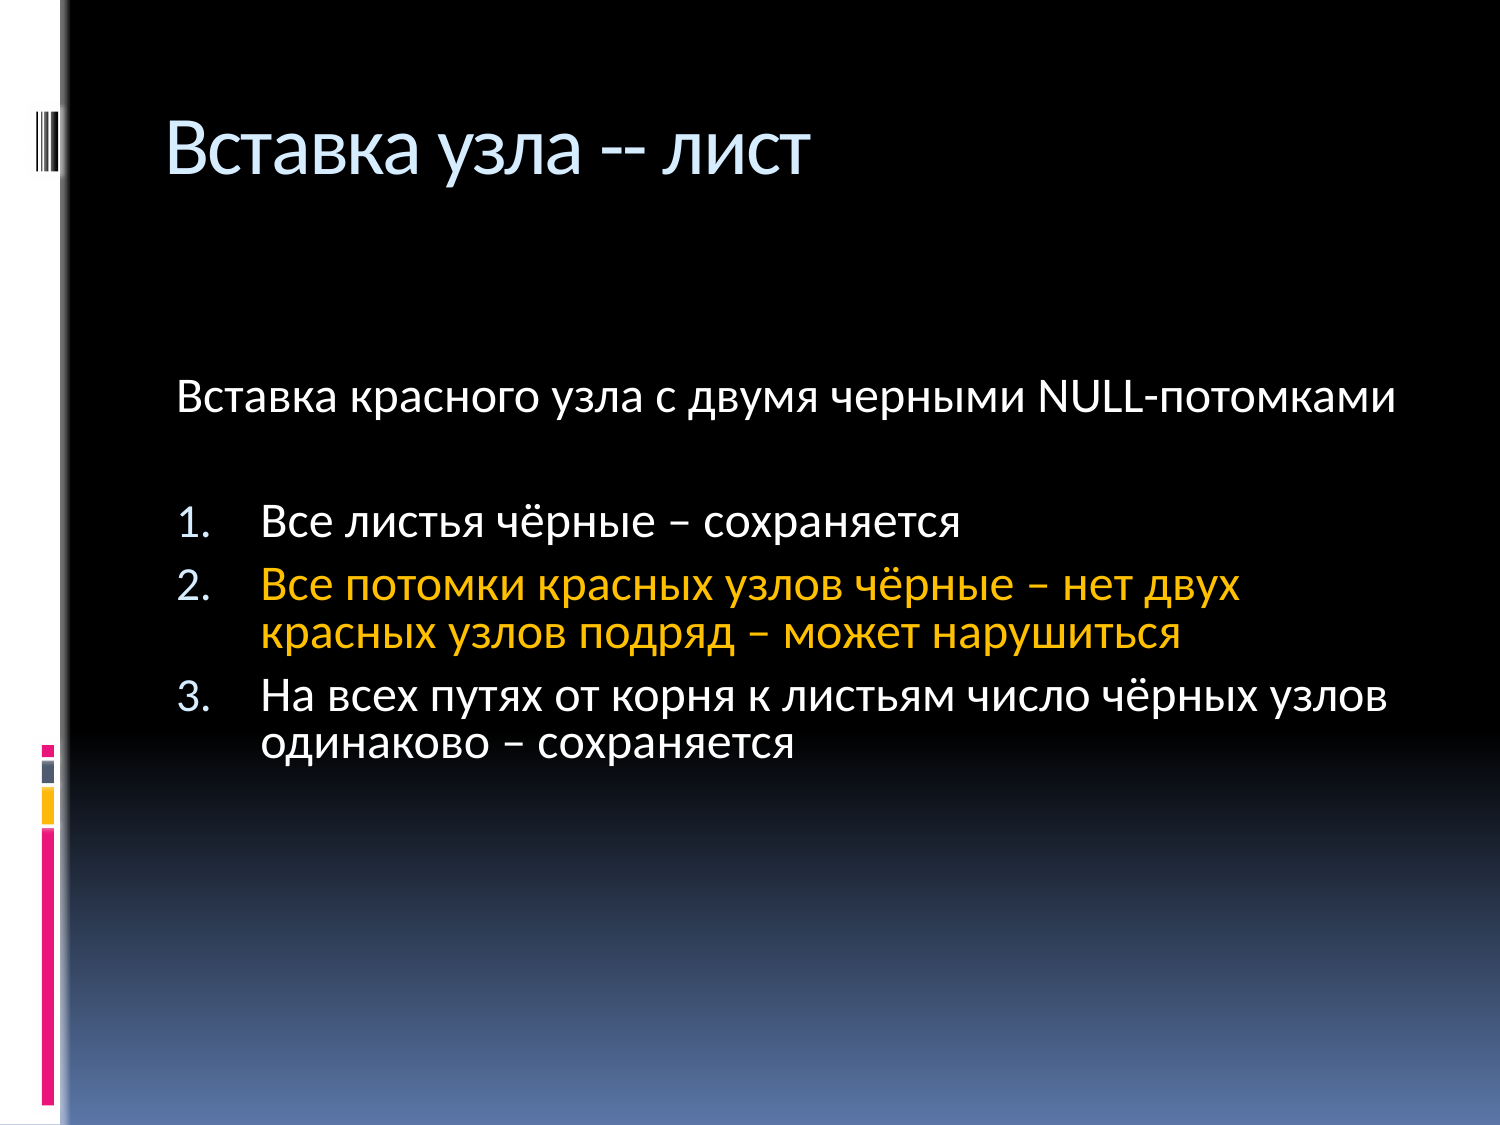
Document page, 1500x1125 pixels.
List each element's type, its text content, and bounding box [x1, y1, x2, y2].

list Вставка красного узла с двумя черными NULL-потомками Все листья чёрные – сохраняется Все потомки красных узлов чёрные – нет двух красных узлов подряд – может нарушиться На всех путях от корня к листьям число чёрных узлов одинаково – сохраняется [150, 292, 1425, 1043]
title Вставка узла -- лист [150, 83, 1425, 234]
